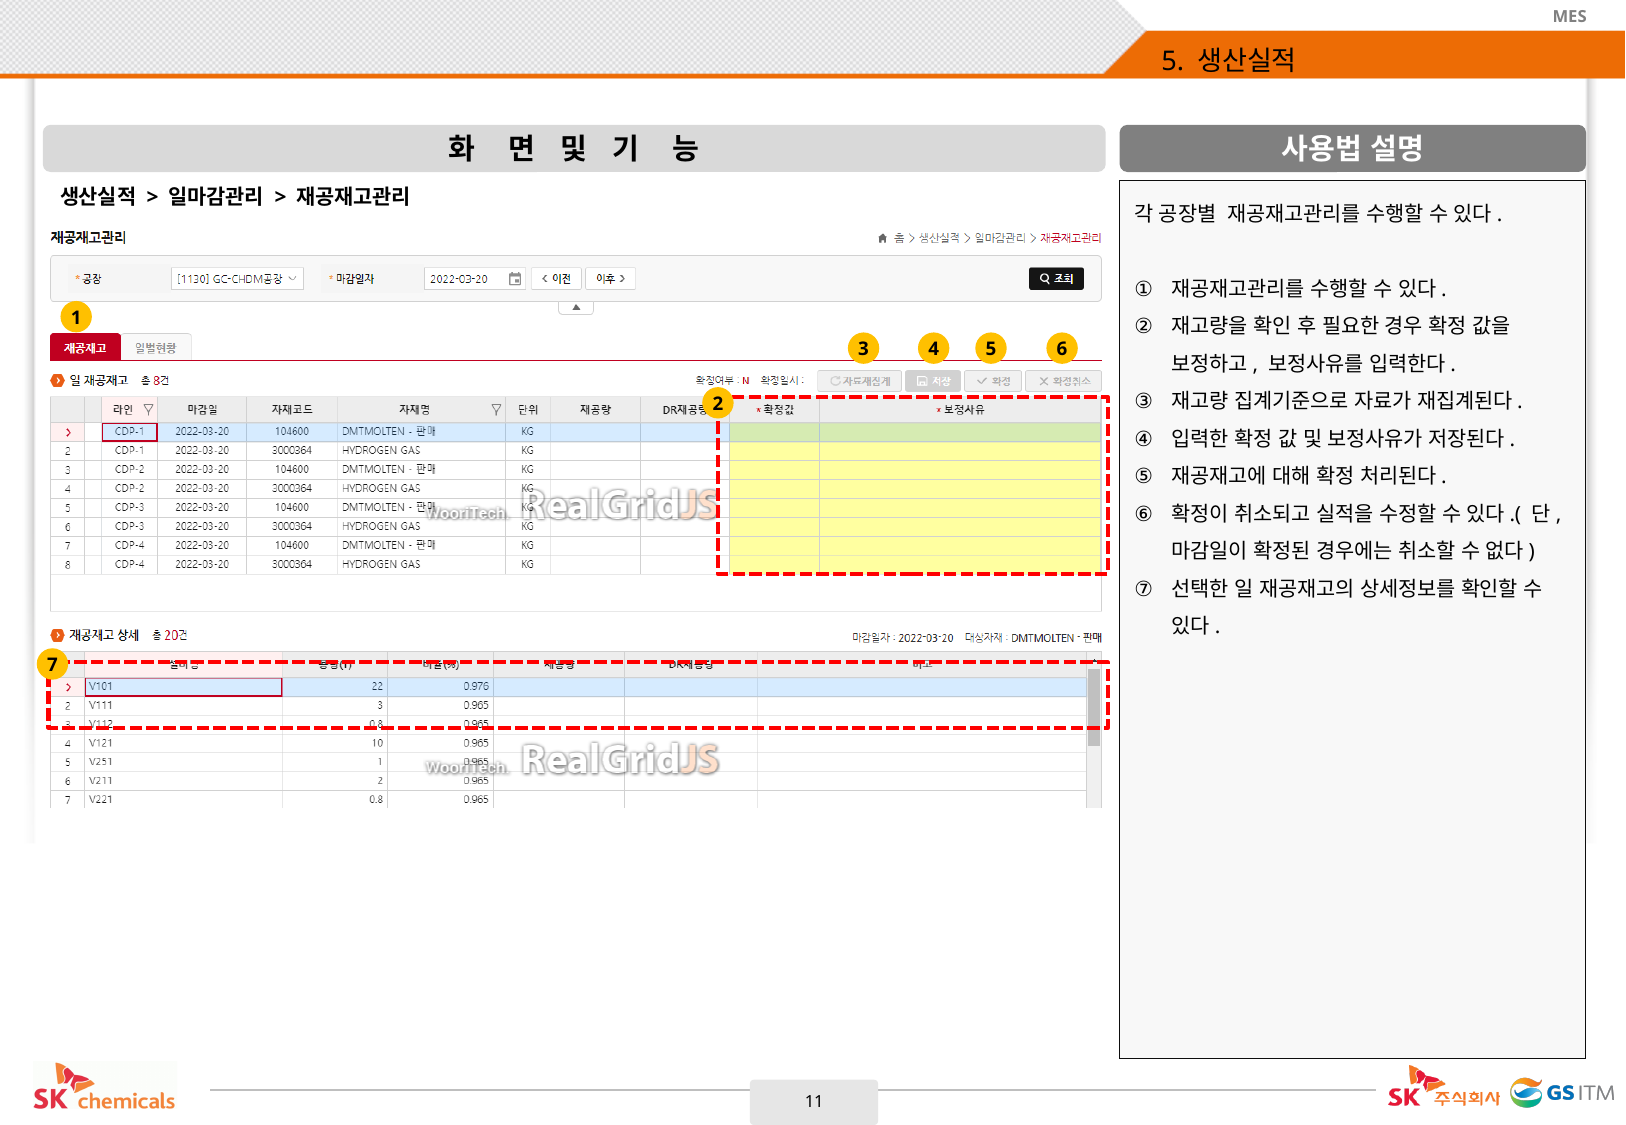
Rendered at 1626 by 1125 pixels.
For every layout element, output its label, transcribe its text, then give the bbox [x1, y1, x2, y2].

text_box 생산실적 > 일마감관리 > 재공재고관리 [45, 176, 426, 217]
picture [0, 0, 1625, 1125]
text_box 각 공장별 재공재고관리를 수행할 수 있다. 재공재고관리를 수행할 수 있다. 재고량을 확인 후 필요한 경우 확정 값을 보정하고, 보정사유를 입력한다. 재고량 집계기준으로 자료가 재집계된다. 입력한 확정 값 및 보정사유가 저장된다. 재공재고에 대해 확정 처리된다. 확정이 취소되고 실적을 수정할 수 있다.( 단, 마감일이 확정된 경우에는 취소할 수 없다) 선택한 일 재공재고의 상세정보를 확인할 수 있다. [1119, 180, 1586, 1059]
title 5. 생산실적 [1146, 28, 1625, 92]
